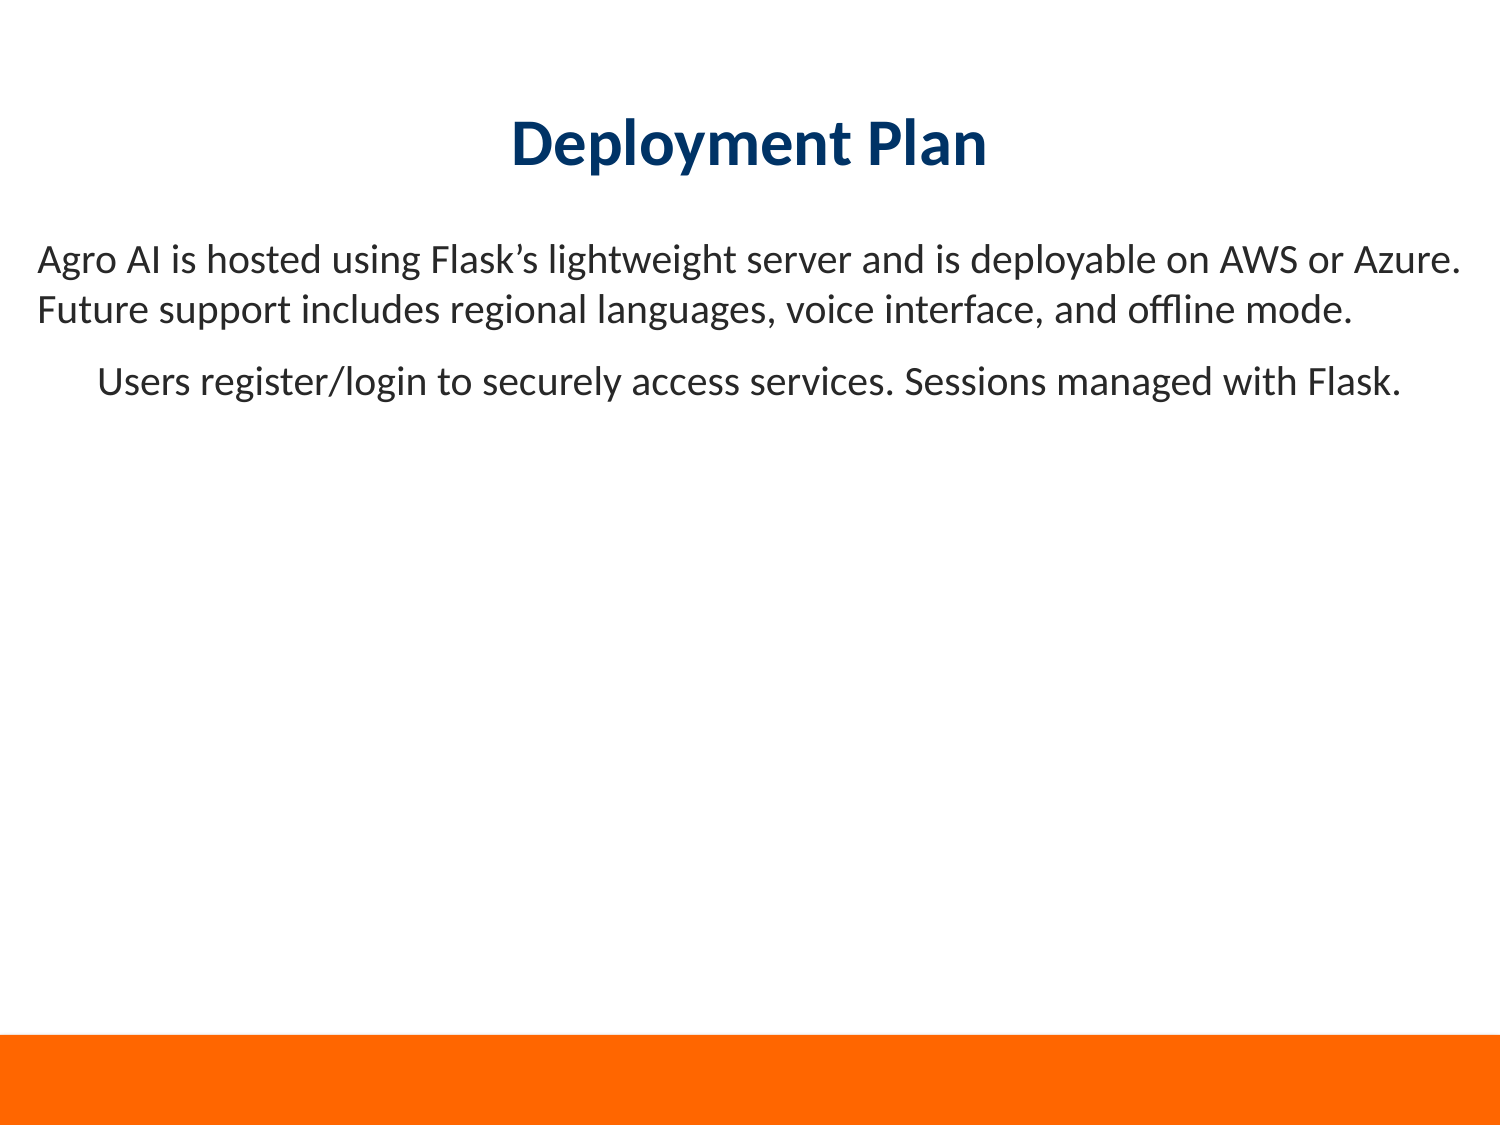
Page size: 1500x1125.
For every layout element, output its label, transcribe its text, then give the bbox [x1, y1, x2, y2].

text_box Agro AI is hosted using Flask’s lightweight server and is deployable on AWS or Azure. Future support includes regional languages, voice interface, and offline mode. [22, 224, 1478, 340]
text_box [0, 1034, 1500, 1125]
title Deployment Plan [75, 45, 1425, 224]
text_box Users register/login to securely access services. Sessions managed with Flask. [82, 346, 1418, 411]
